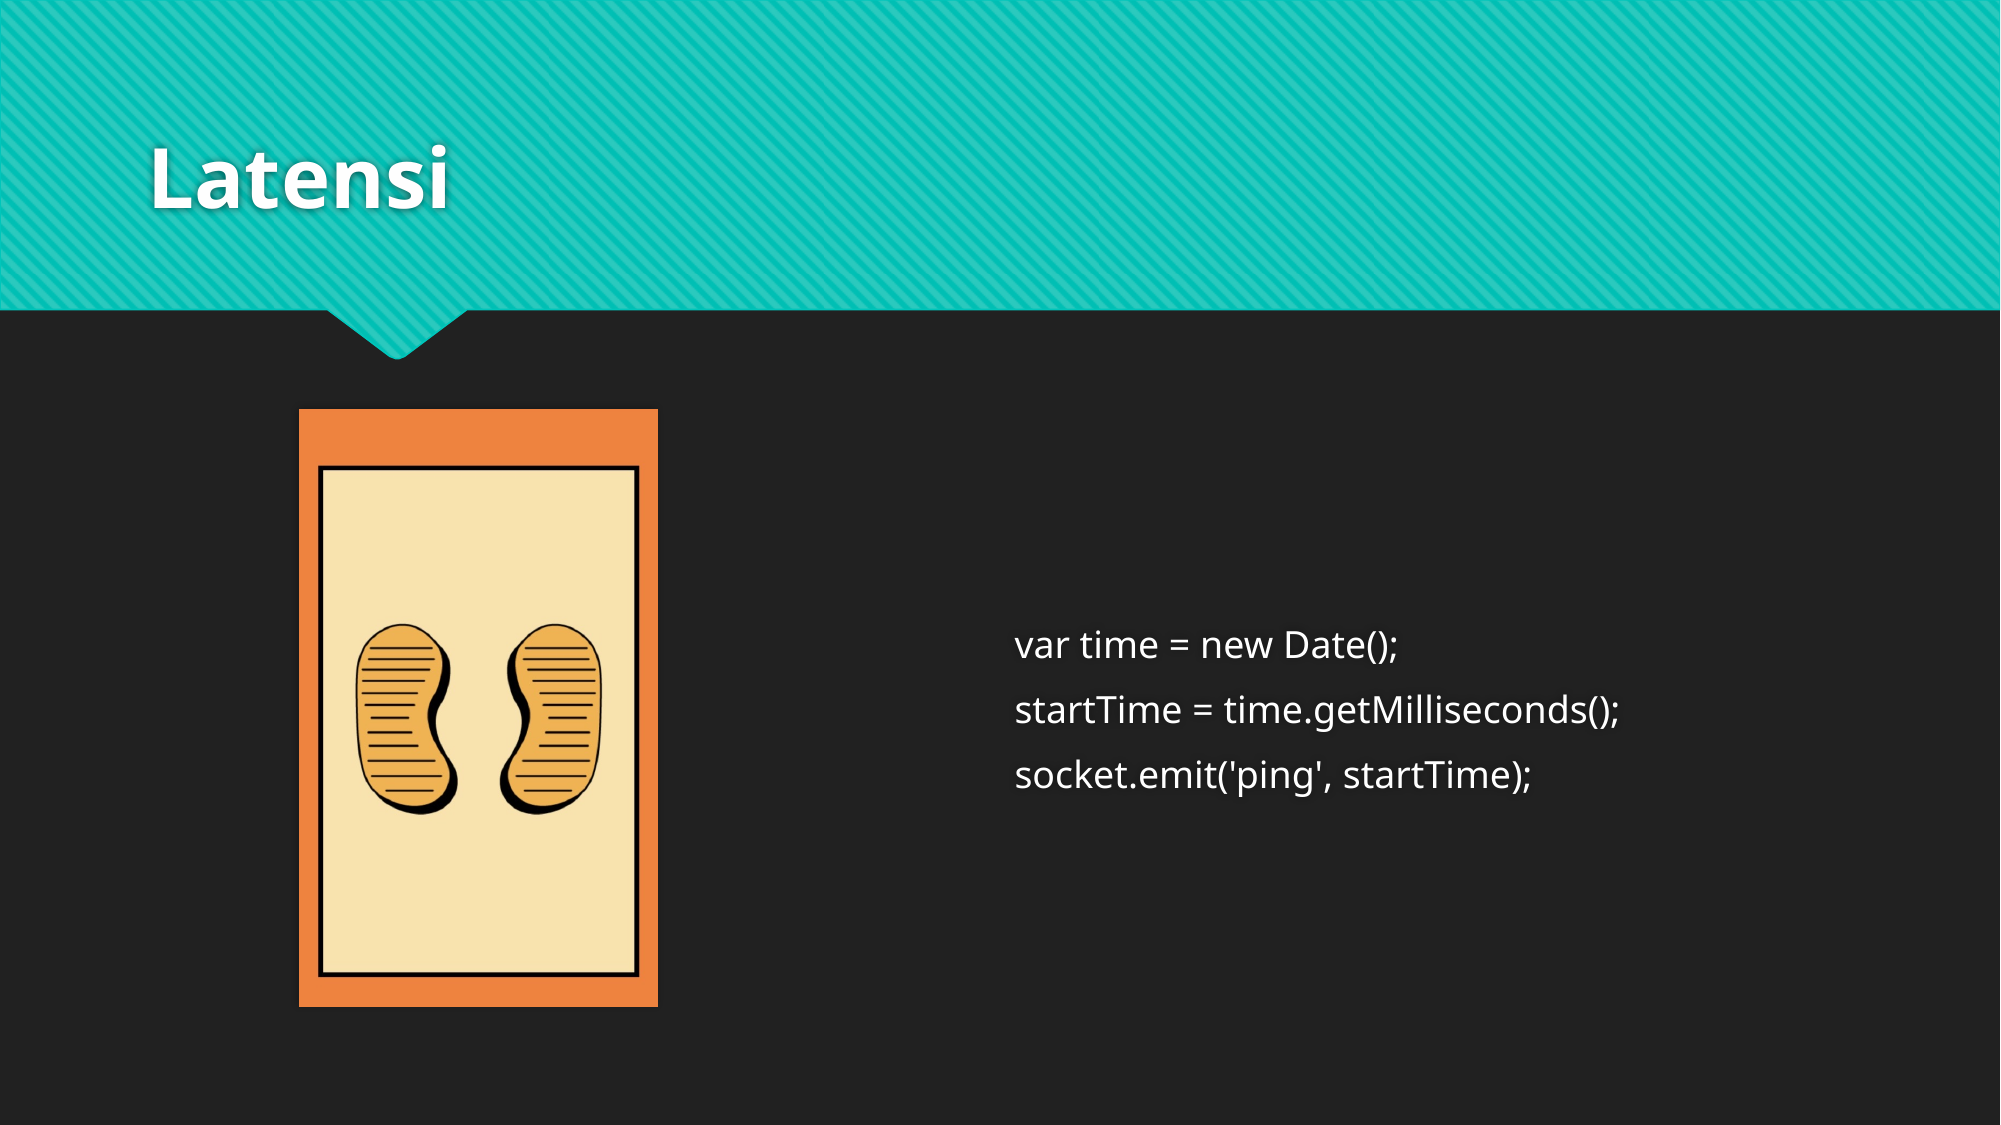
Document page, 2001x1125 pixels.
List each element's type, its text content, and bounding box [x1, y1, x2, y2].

title Latensi [132, 73, 1868, 233]
list var time = new Date(); startTime = time.getMilliseconds(); socket.emit('ping', startTime); [999, 409, 1852, 1007]
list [299, 409, 658, 1007]
